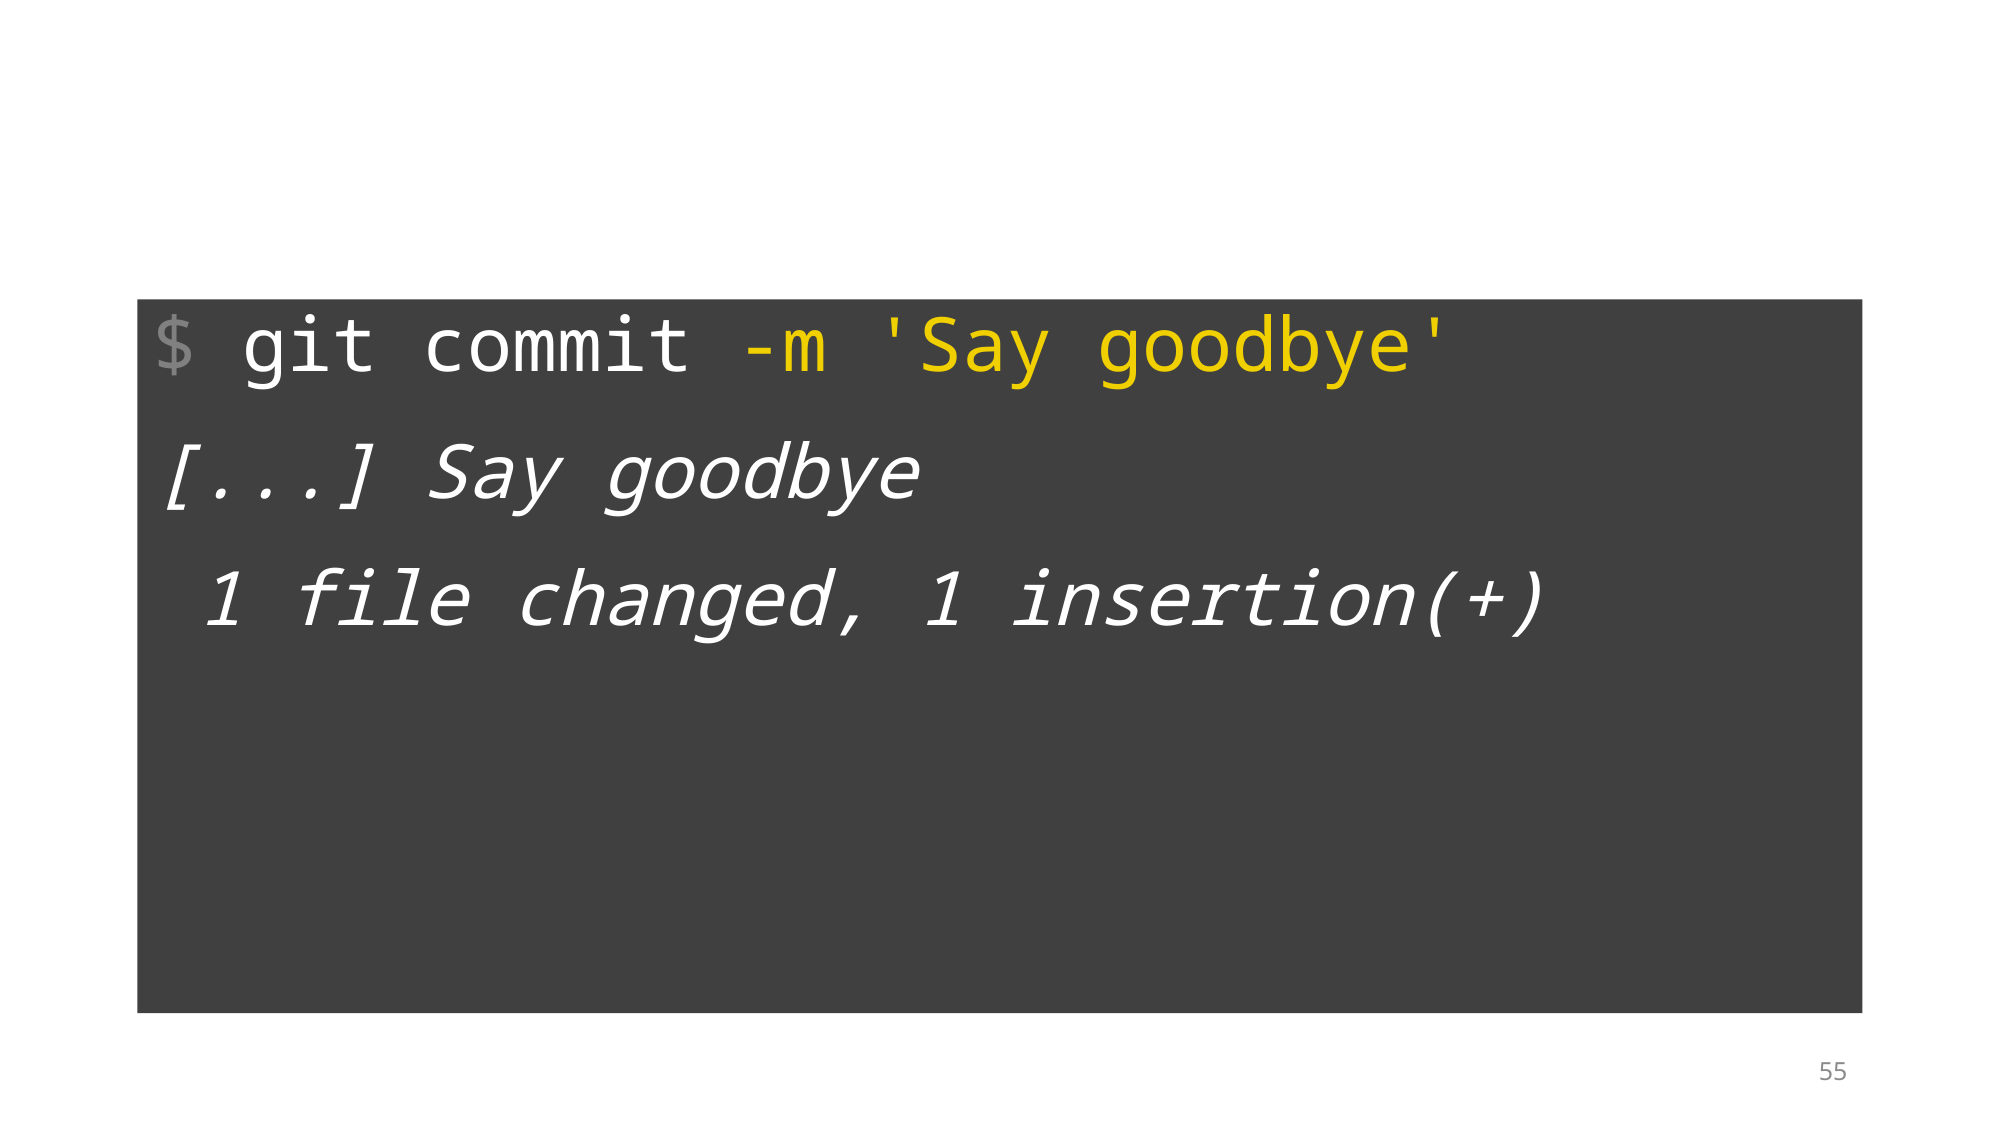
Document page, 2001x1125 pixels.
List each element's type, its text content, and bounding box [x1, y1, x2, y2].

list $ git commit -m 'Say goodbye' [...] Say goodbye 1 file changed, 1 insertion(+) [137, 299, 1863, 1014]
slide_number 55 [1412, 1042, 1863, 1103]
